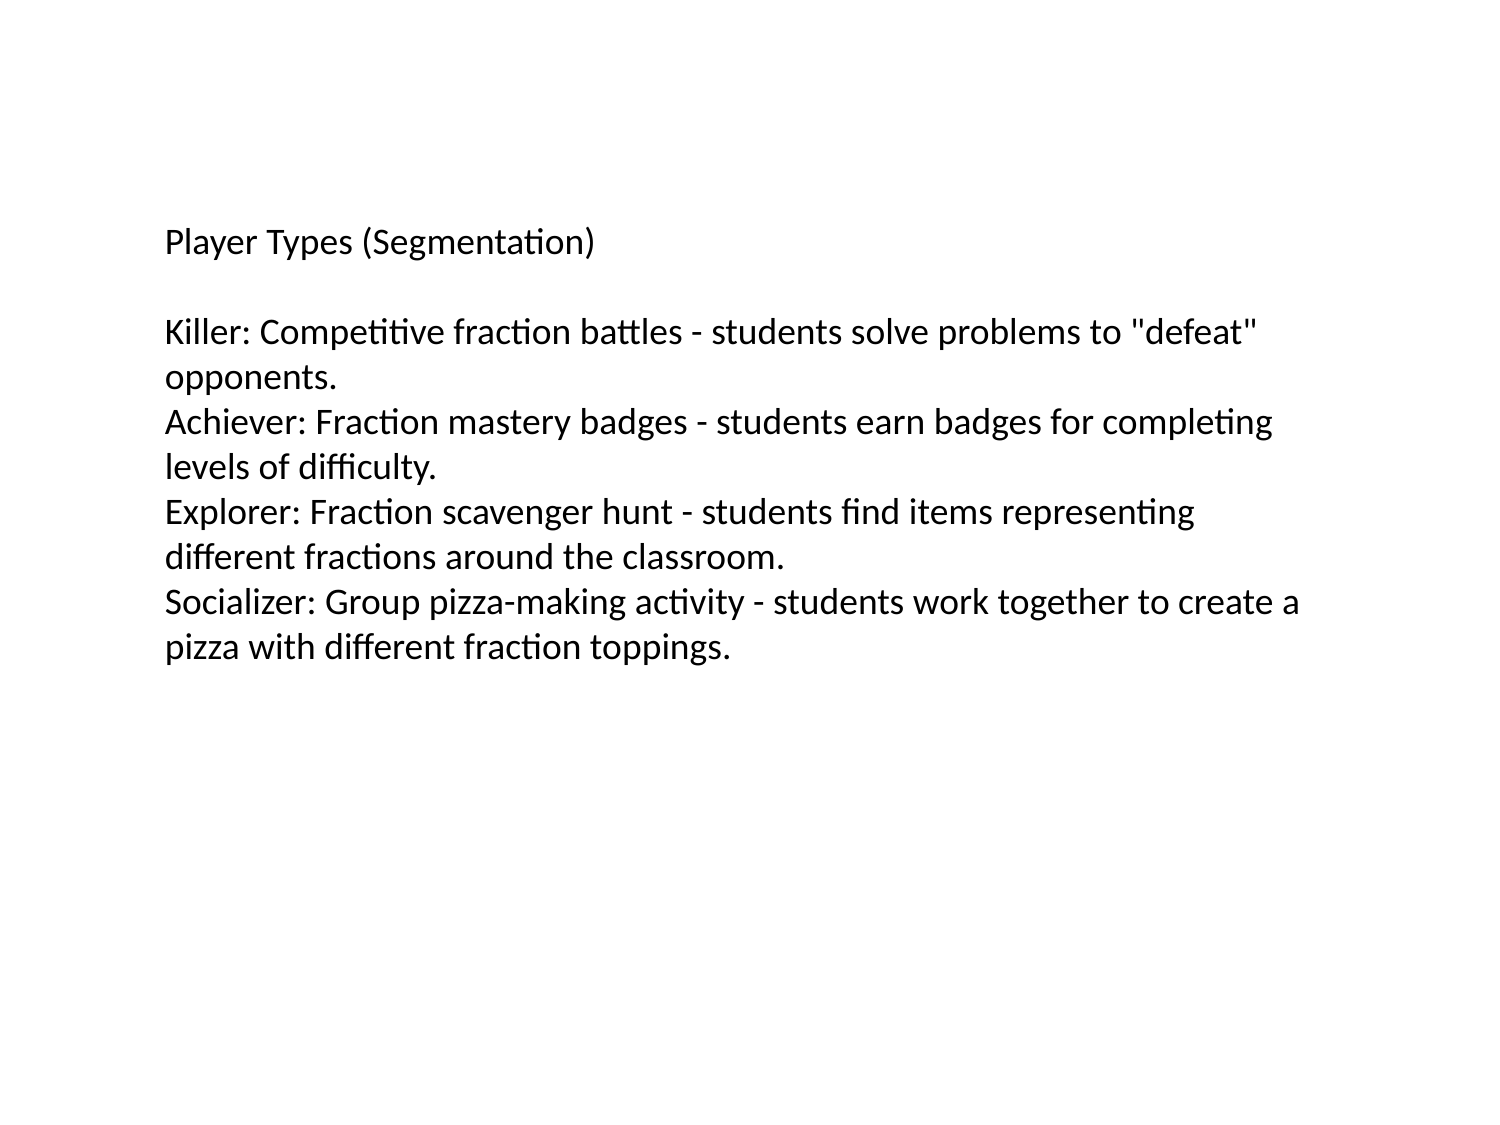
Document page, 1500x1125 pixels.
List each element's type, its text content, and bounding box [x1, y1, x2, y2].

text_box Player Types (Segmentation) Killer: Competitive fraction battles - students solve problems to "defeat" opponents. Achiever: Fraction mastery badges - students earn badges for completing levels of difficulty. Explorer: Fraction scavenger hunt - students find items representing different fractions around the classroom. Socializer: Group pizza-making activity - students work together to create a pizza with different fraction toppings. [149, 74, 1350, 765]
